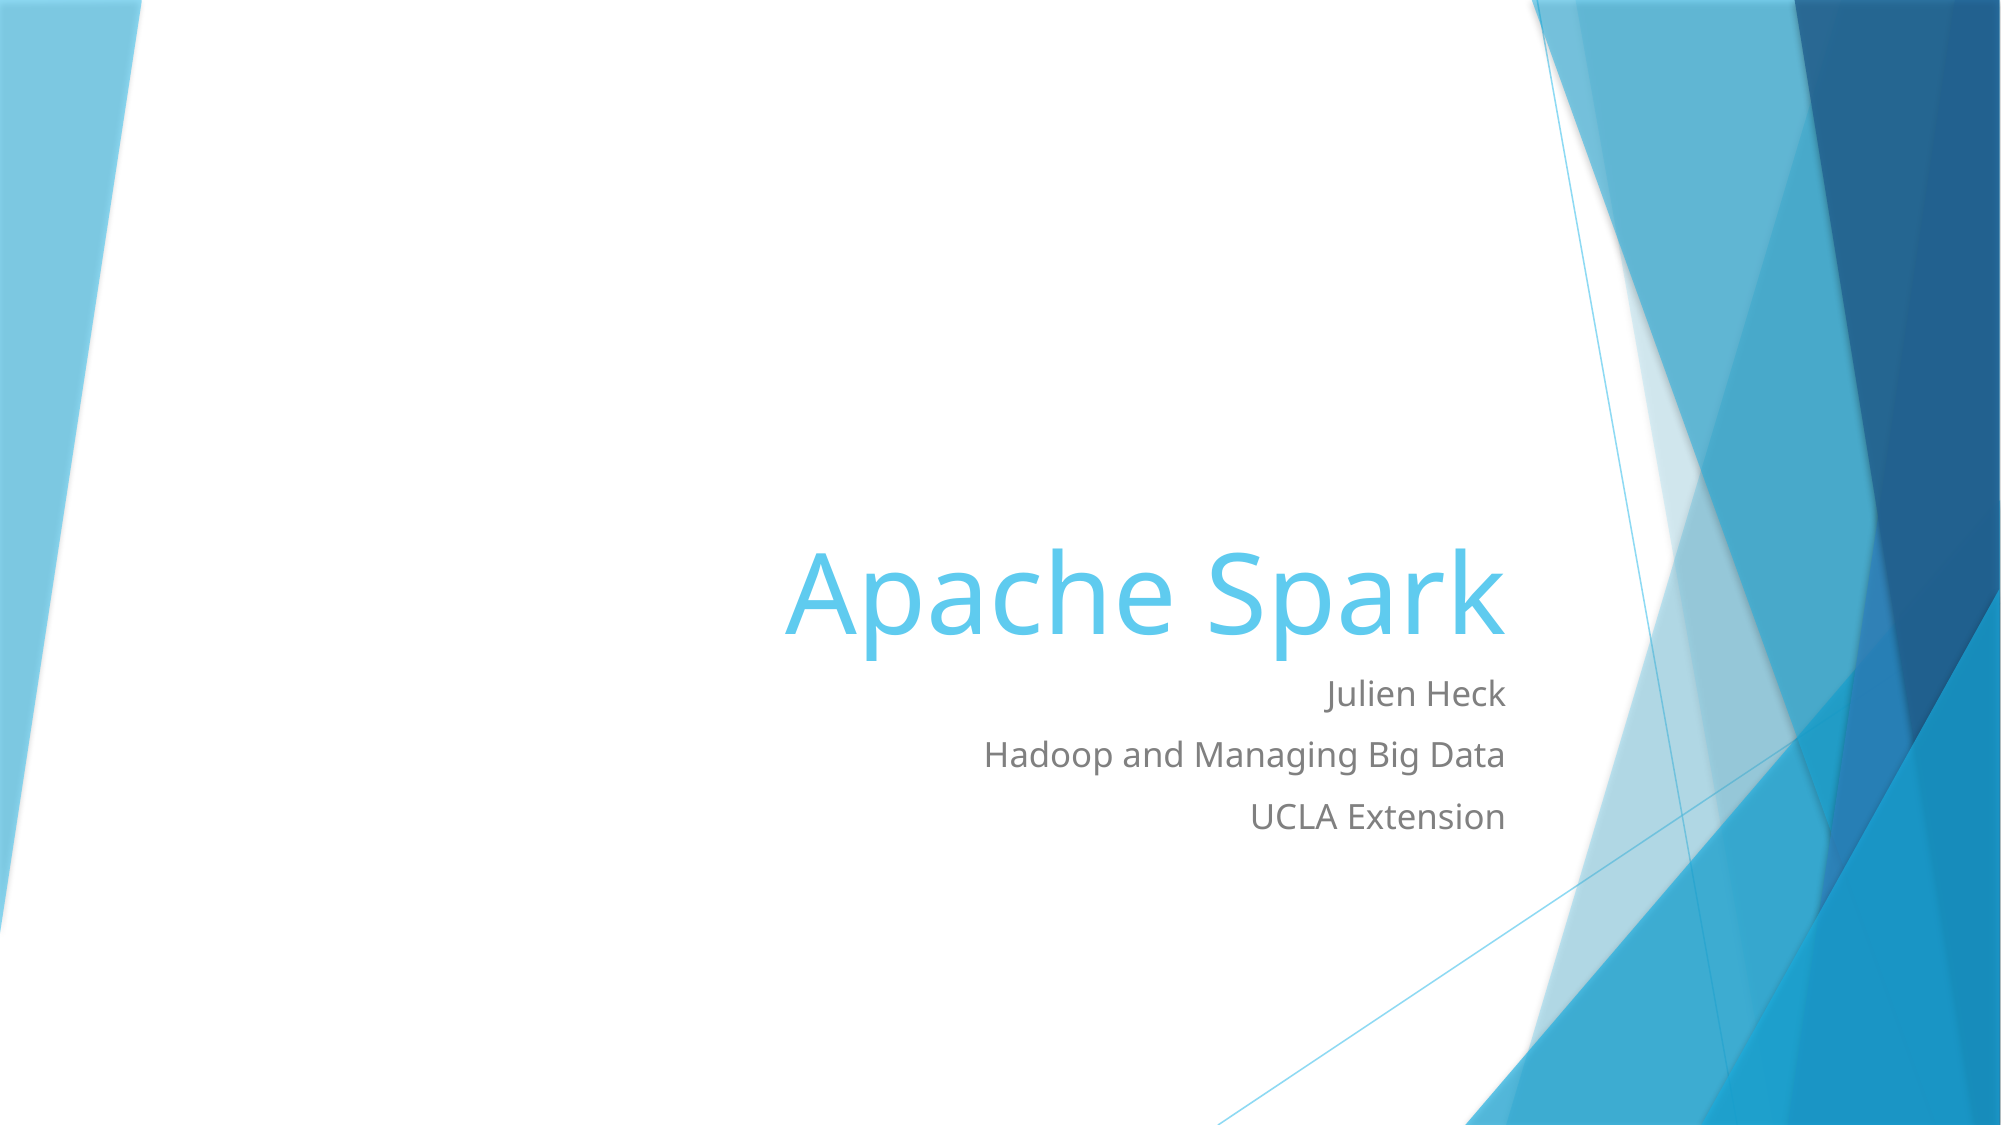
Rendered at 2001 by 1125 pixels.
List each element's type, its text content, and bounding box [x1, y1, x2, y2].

title Apache Spark [247, 394, 1522, 664]
subtitle Julien Heck Hadoop and Managing Big Data UCLA Extension [247, 664, 1522, 845]
